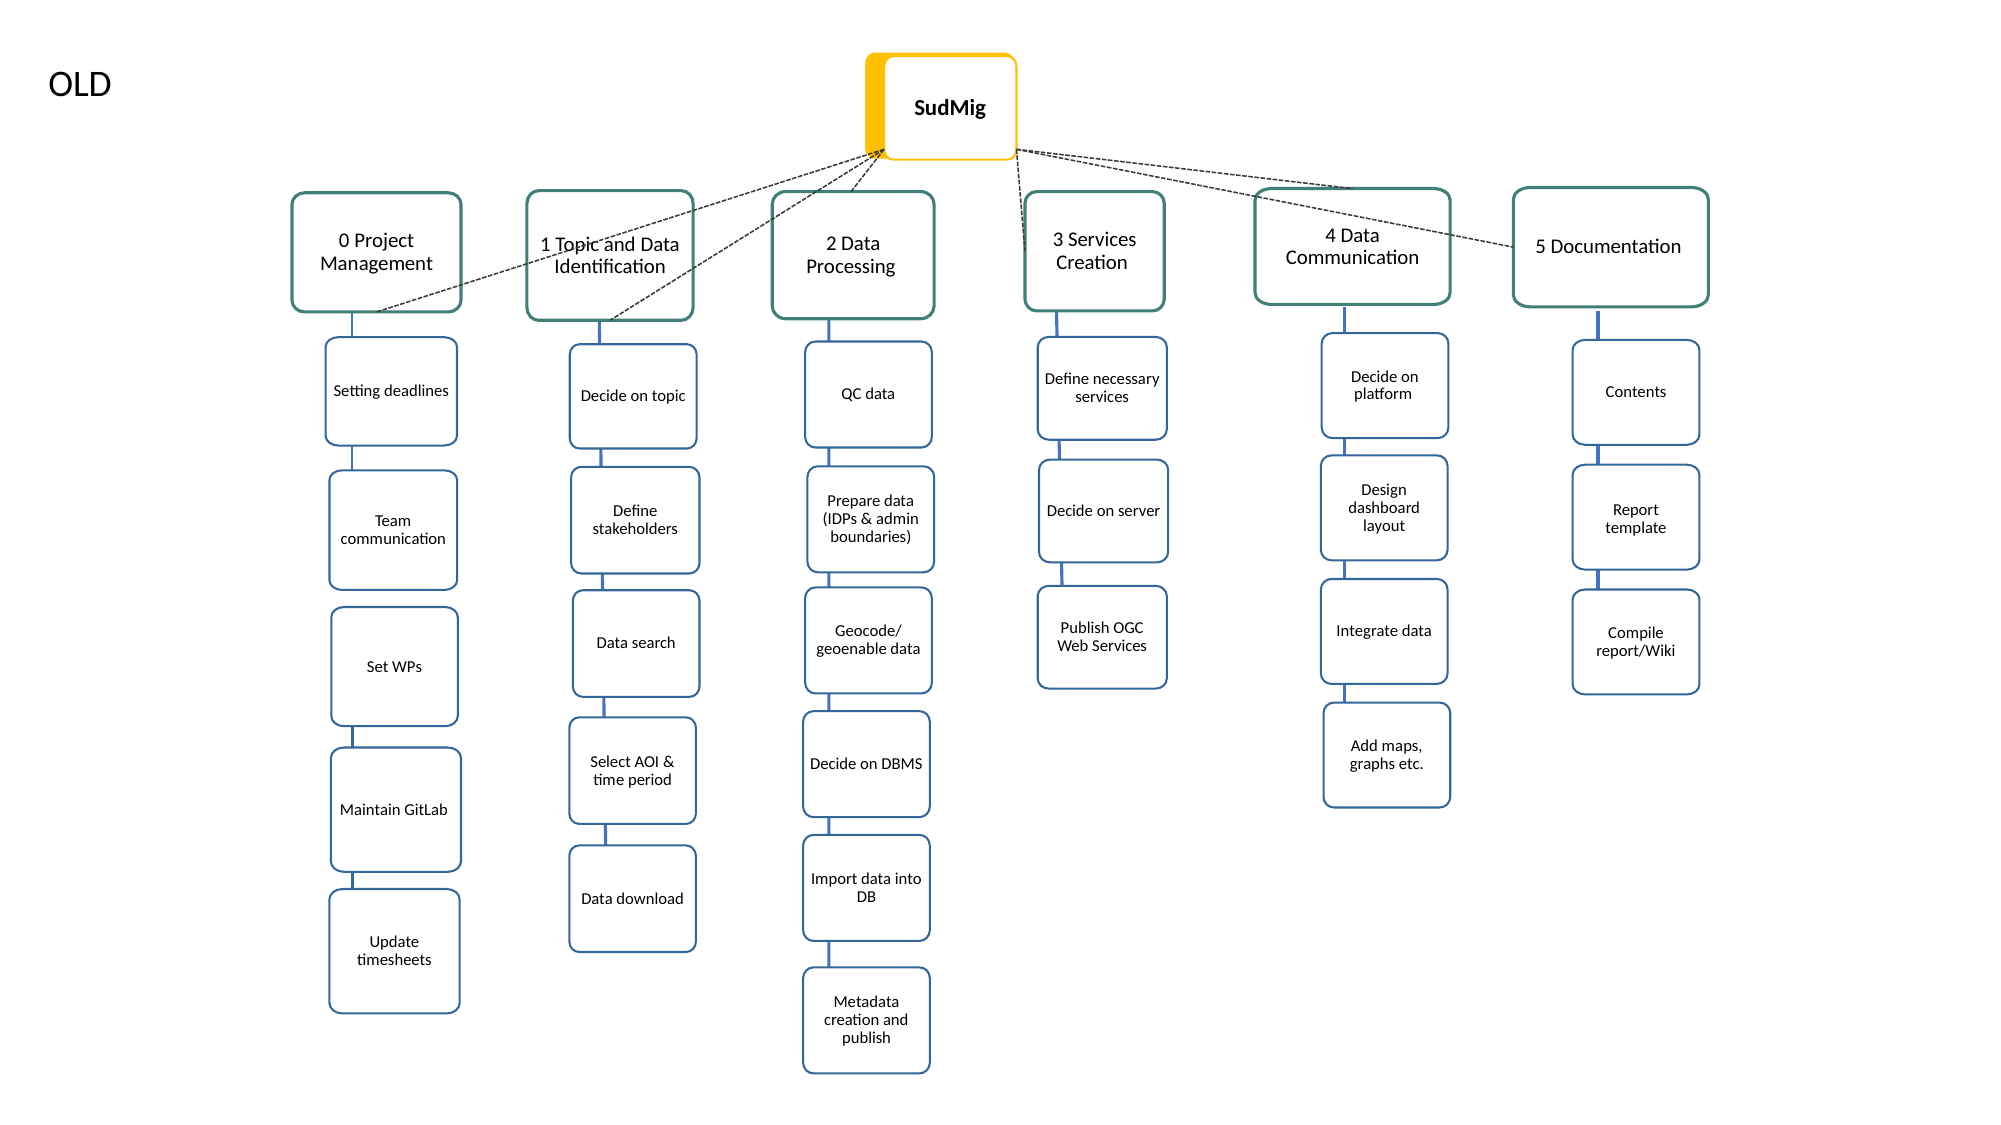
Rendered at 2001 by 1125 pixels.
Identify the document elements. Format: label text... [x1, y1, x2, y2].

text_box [291, 51, 1709, 1074]
text_box OLD [33, 51, 291, 112]
